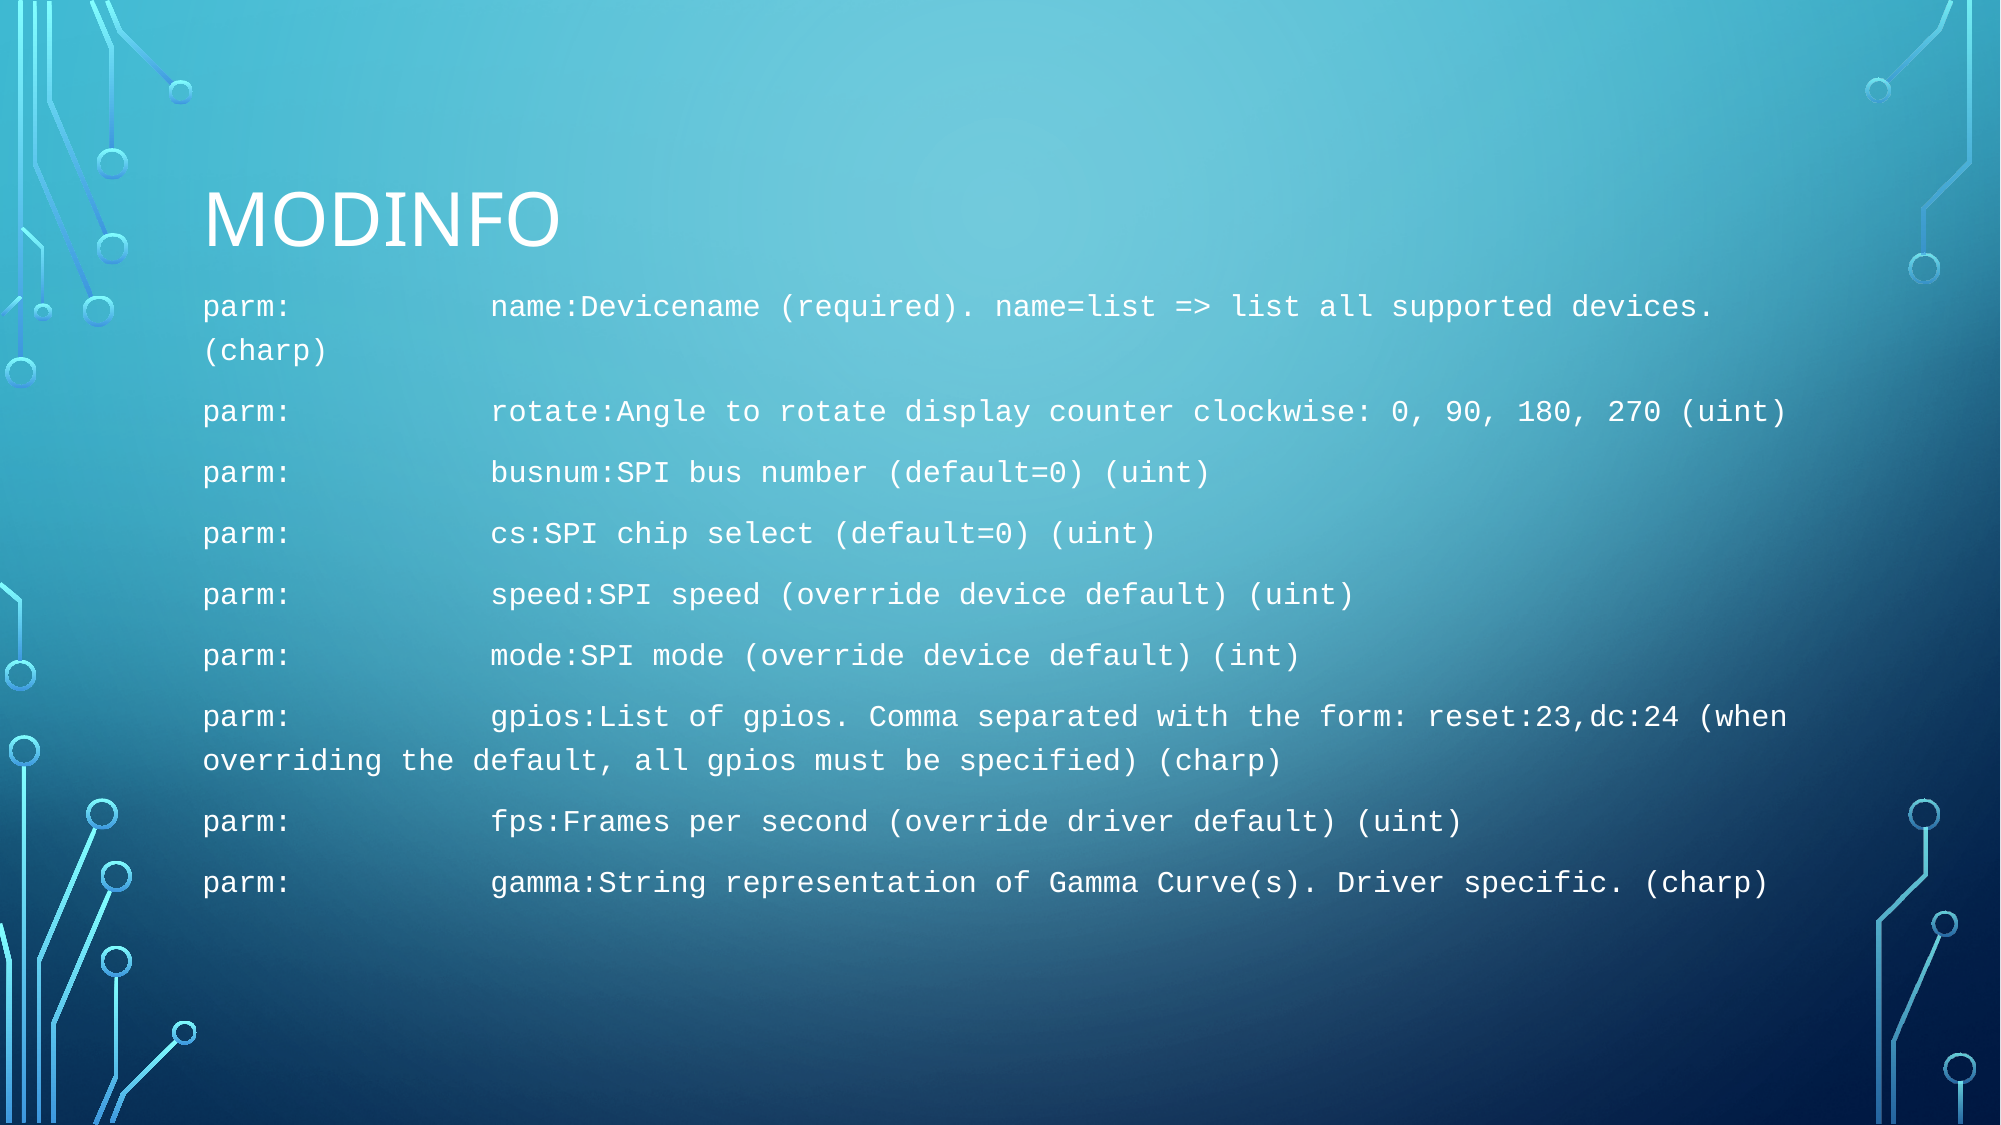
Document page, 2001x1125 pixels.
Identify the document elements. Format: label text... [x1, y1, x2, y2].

list parm: name:Devicename (required). name=list => list all supported devices. (charp) parm: rotate:Angle to rotate display counter clockwise: 0, 90, 180, 270 (uint) parm: busnum:SPI bus number (default=0) (uint) parm: cs:SPI chip select (default=0) (uint) parm: speed:SPI speed (override device default) (uint) parm: mode:SPI mode (override device default) (int) parm: gpios:List of gpios. Comma separated with the form: reset:23,dc:24 (when overriding the default, all gpios must be specified) (charp) parm: fps:Frames per second (override driver default) (uint) parm: gamma:String representation of Gamma Curve(s). Driver specific. (charp) [187, 272, 1813, 950]
title modinfo [187, 101, 1813, 272]
